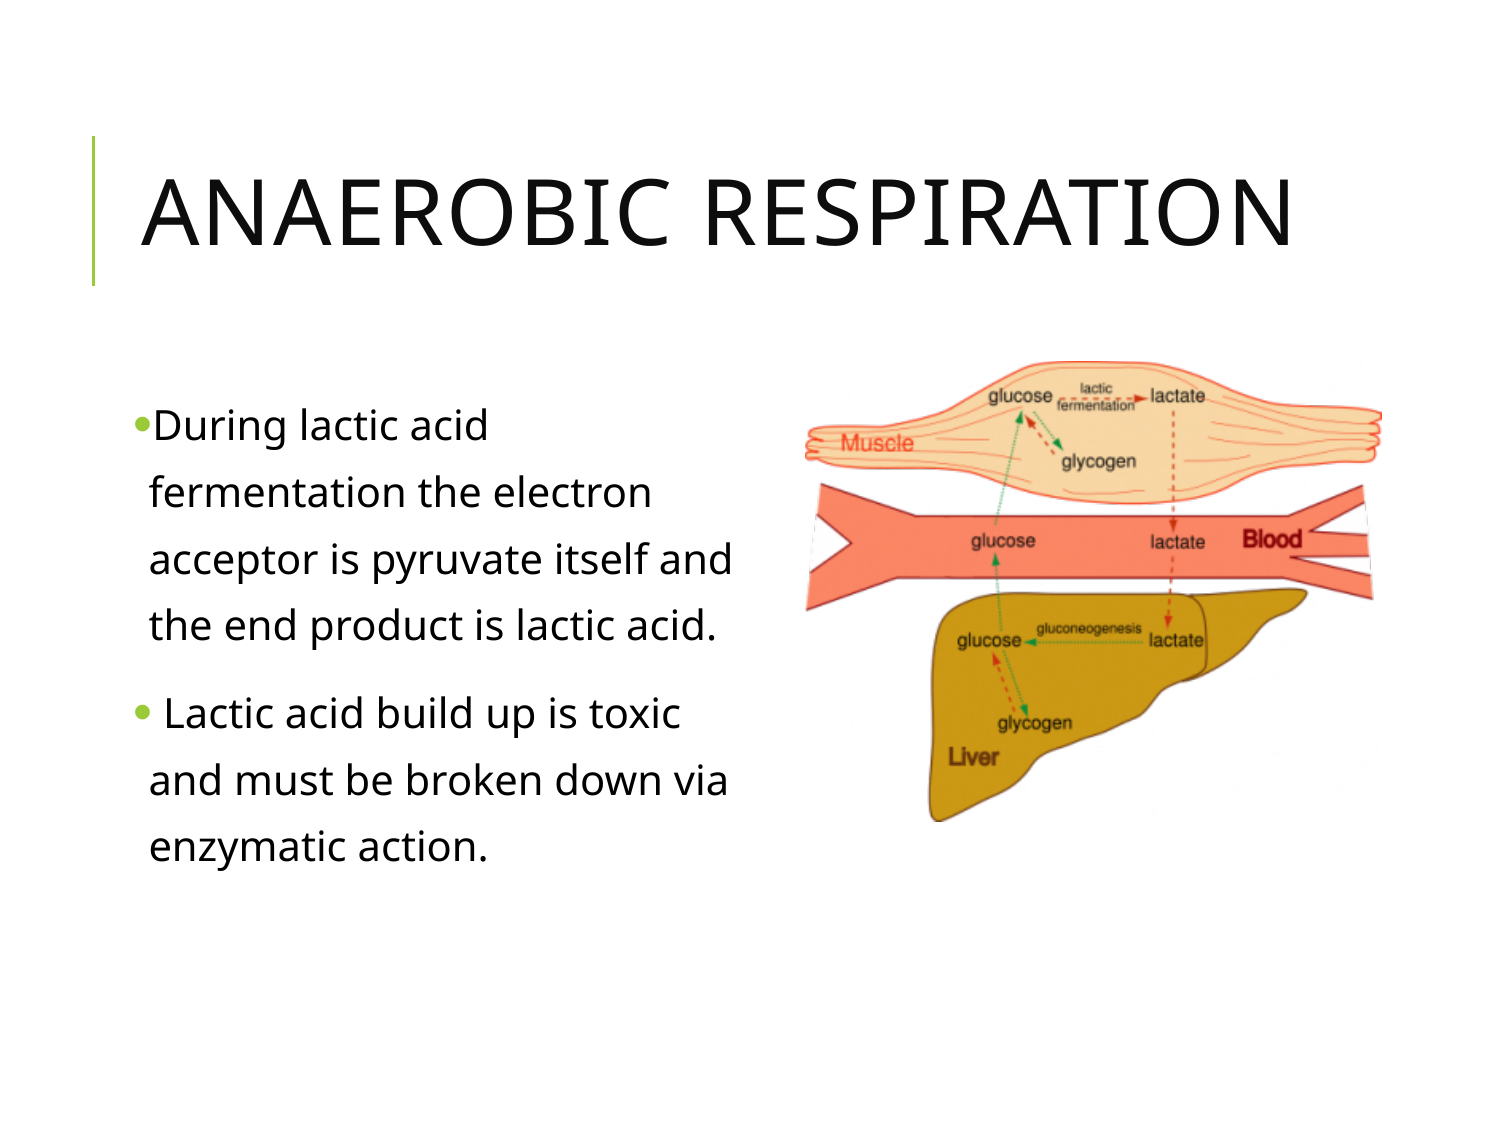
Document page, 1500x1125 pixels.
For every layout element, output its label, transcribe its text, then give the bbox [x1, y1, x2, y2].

title Anaerobic respiration [126, 96, 1322, 342]
list During lactic acid fermentation the electron acceptor is pyruvate itself and the end product is lactic acid. Lactic acid build up is toxic and must be broken down via enzymatic action. [126, 375, 761, 1035]
picture [804, 360, 1382, 822]
